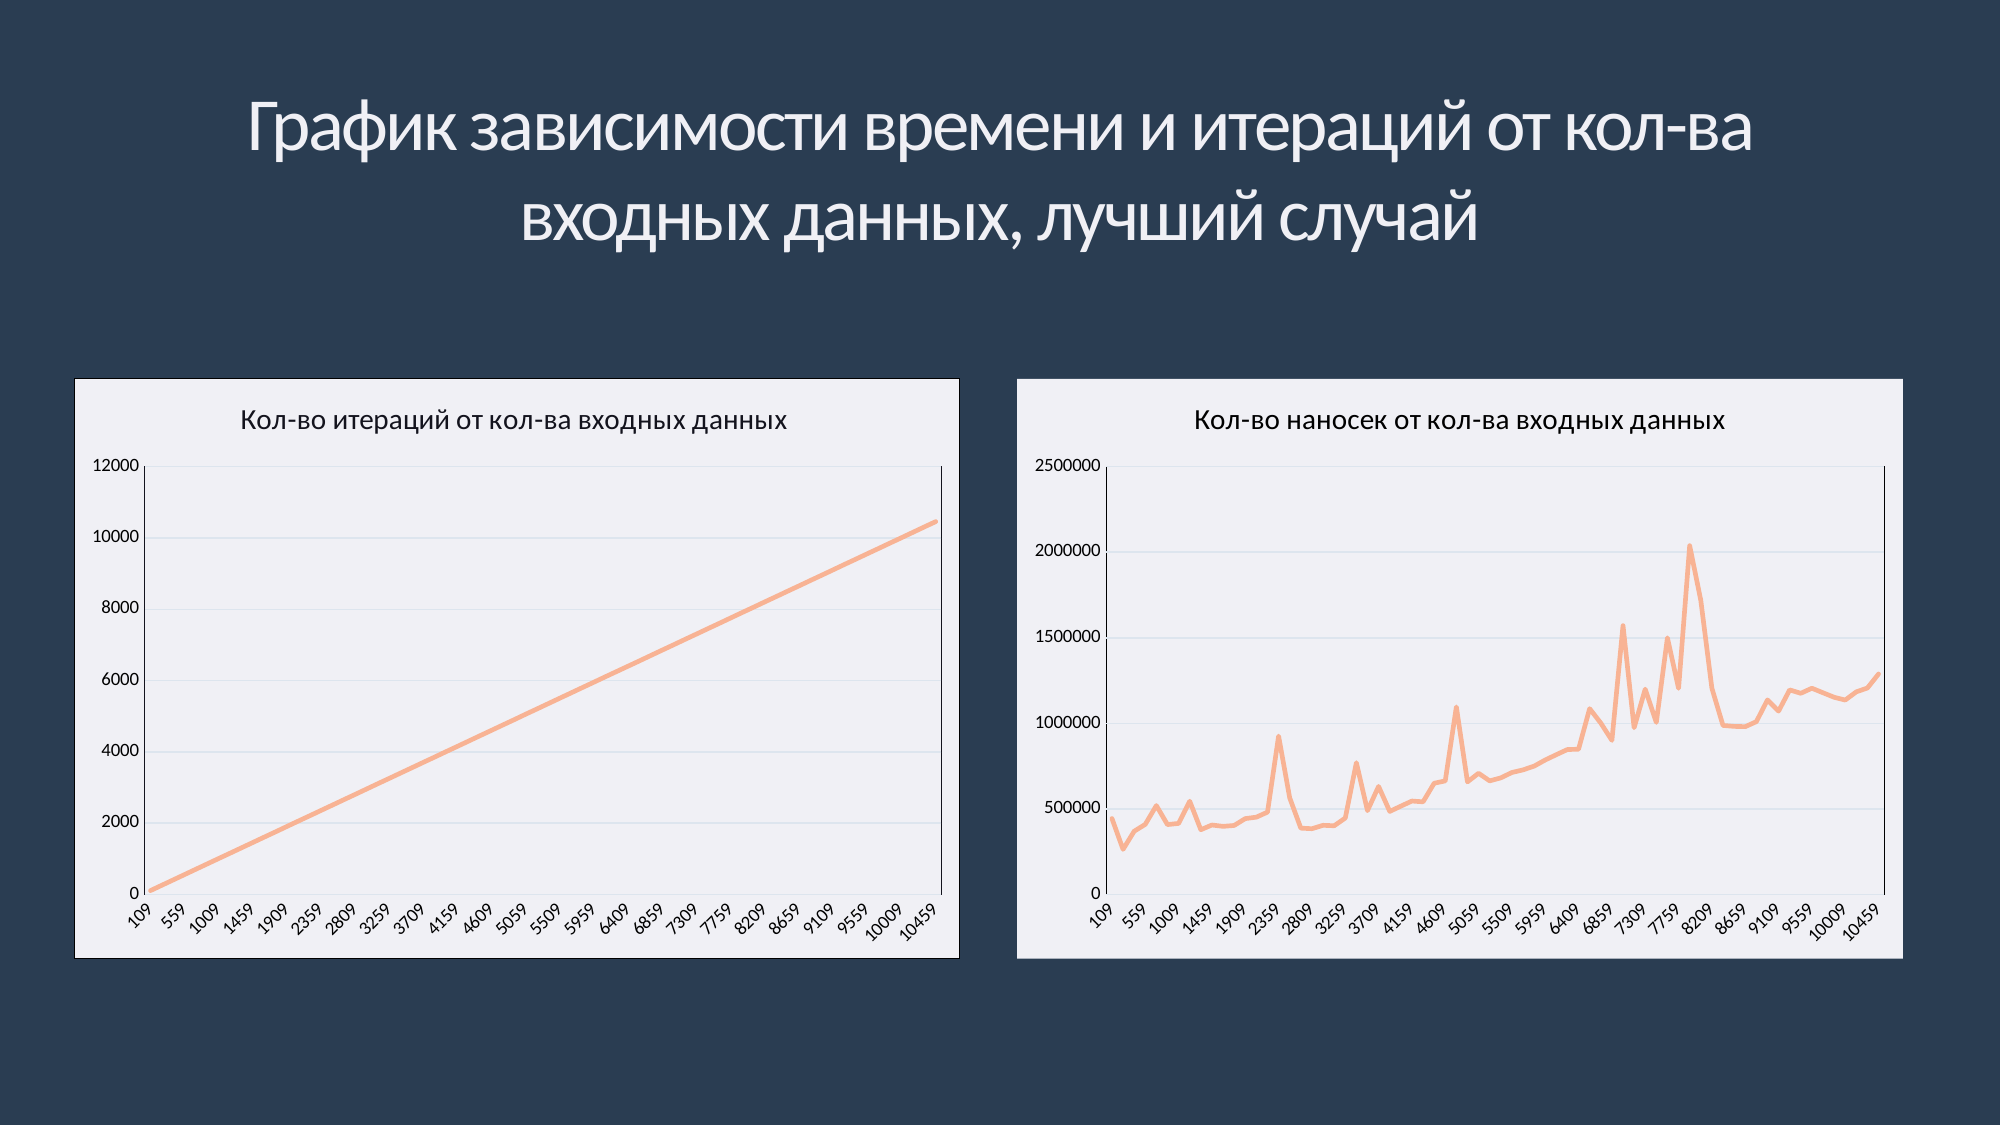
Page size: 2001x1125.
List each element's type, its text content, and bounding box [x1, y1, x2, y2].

chart [1017, 378, 1903, 959]
text_box График зависимости времени и итераций от кол-ва входных данных, лучший случай [229, 67, 1771, 263]
chart [74, 378, 960, 959]
